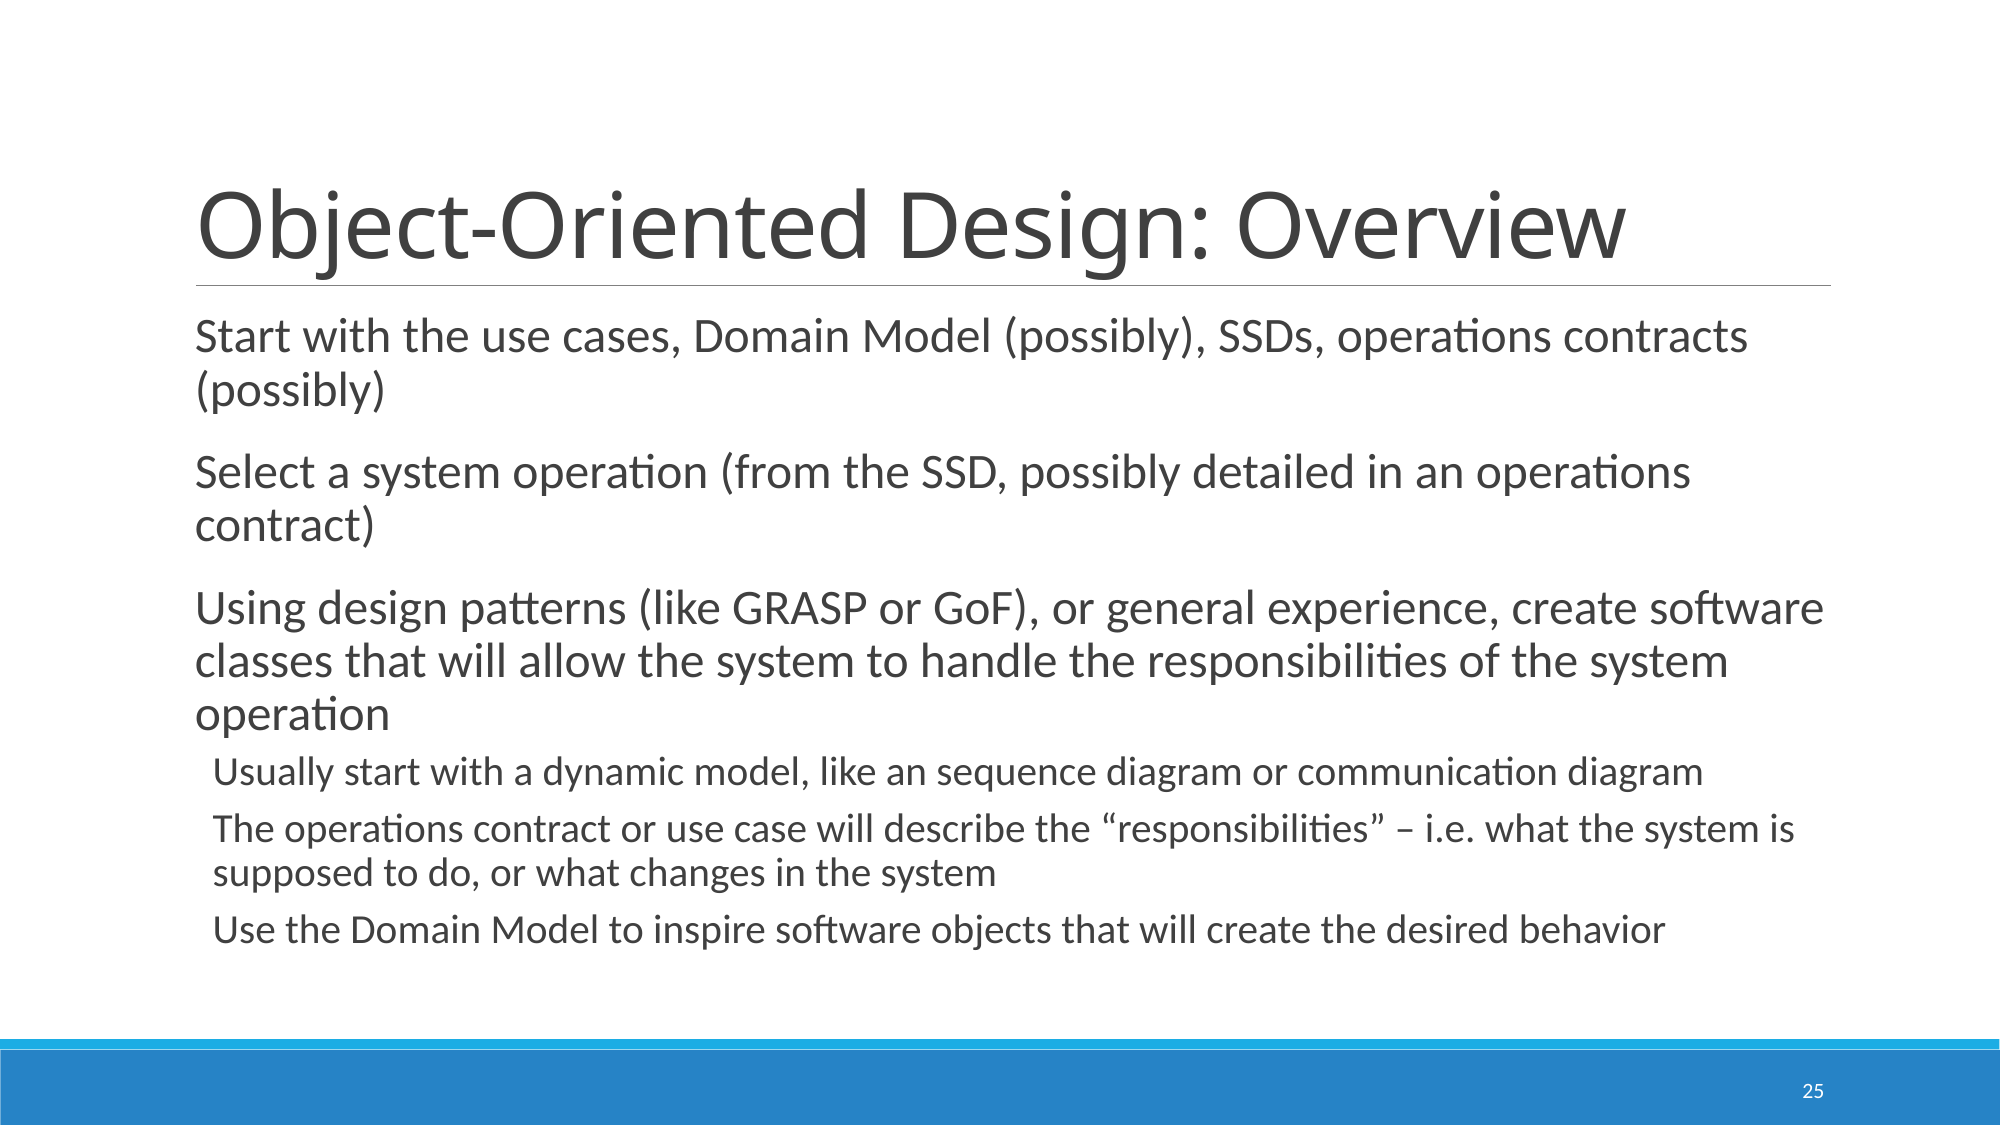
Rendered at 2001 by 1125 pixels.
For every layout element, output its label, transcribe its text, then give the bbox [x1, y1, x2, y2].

list Start with the use cases, Domain Model (possibly), SSDs, operations contracts (possibly) Select a system operation (from the SSD, possibly detailed in an operations contract) Using design patterns (like GRASP or GoF), or general experience, create software classes that will allow the system to handle the responsibilities of the system operation Usually start with a dynamic model, like an sequence diagram or communication diagram The operations contract or use case will describe the “responsibilities” – i.e. what the system is supposed to do, or what changes in the system Use the Domain Model to inspire software objects that will create the desired behavior [180, 302, 1830, 963]
title Object-Oriented Design: Overview [180, 47, 1830, 285]
slide_number 25 [1624, 1059, 1840, 1120]
